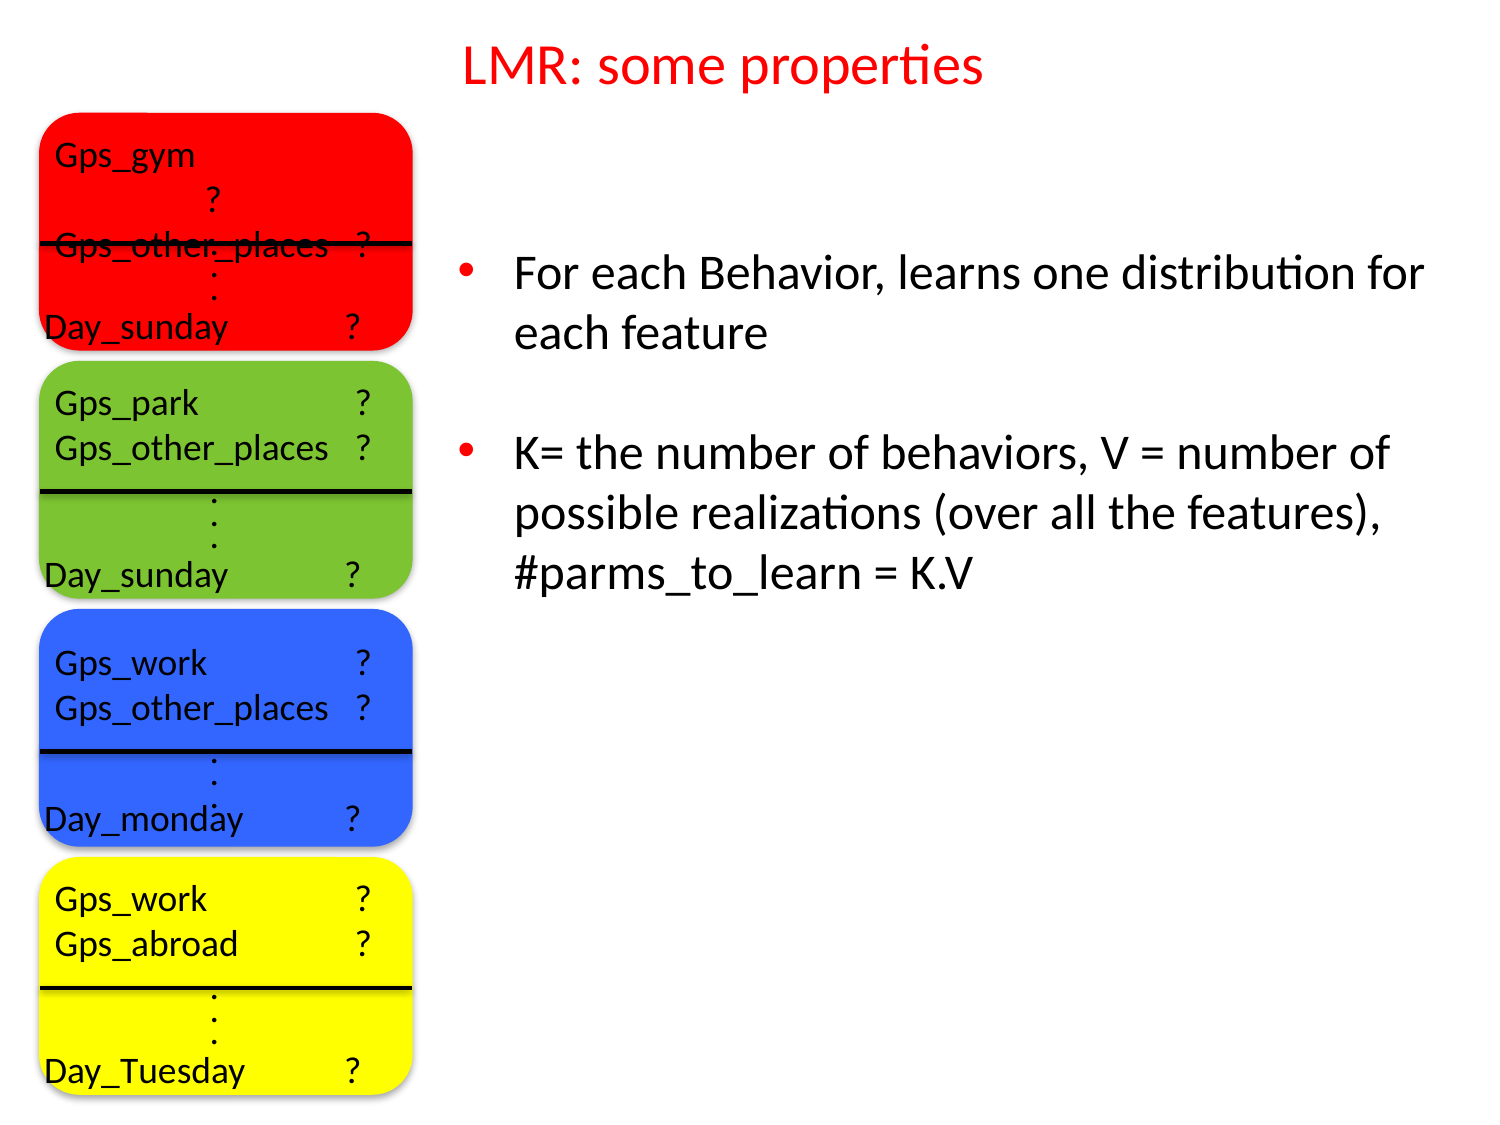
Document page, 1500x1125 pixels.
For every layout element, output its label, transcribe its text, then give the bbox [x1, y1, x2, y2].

title LMR: some properties [0, 9, 1471, 114]
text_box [29, 609, 444, 848]
text_box For each Behavior, learns one distribution for each feature K= the number of behaviors, V = number of possible realizations (over all the features), #parms_to_learn = K.V [446, 231, 1459, 667]
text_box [29, 857, 444, 1100]
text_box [29, 361, 444, 604]
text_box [29, 113, 444, 356]
